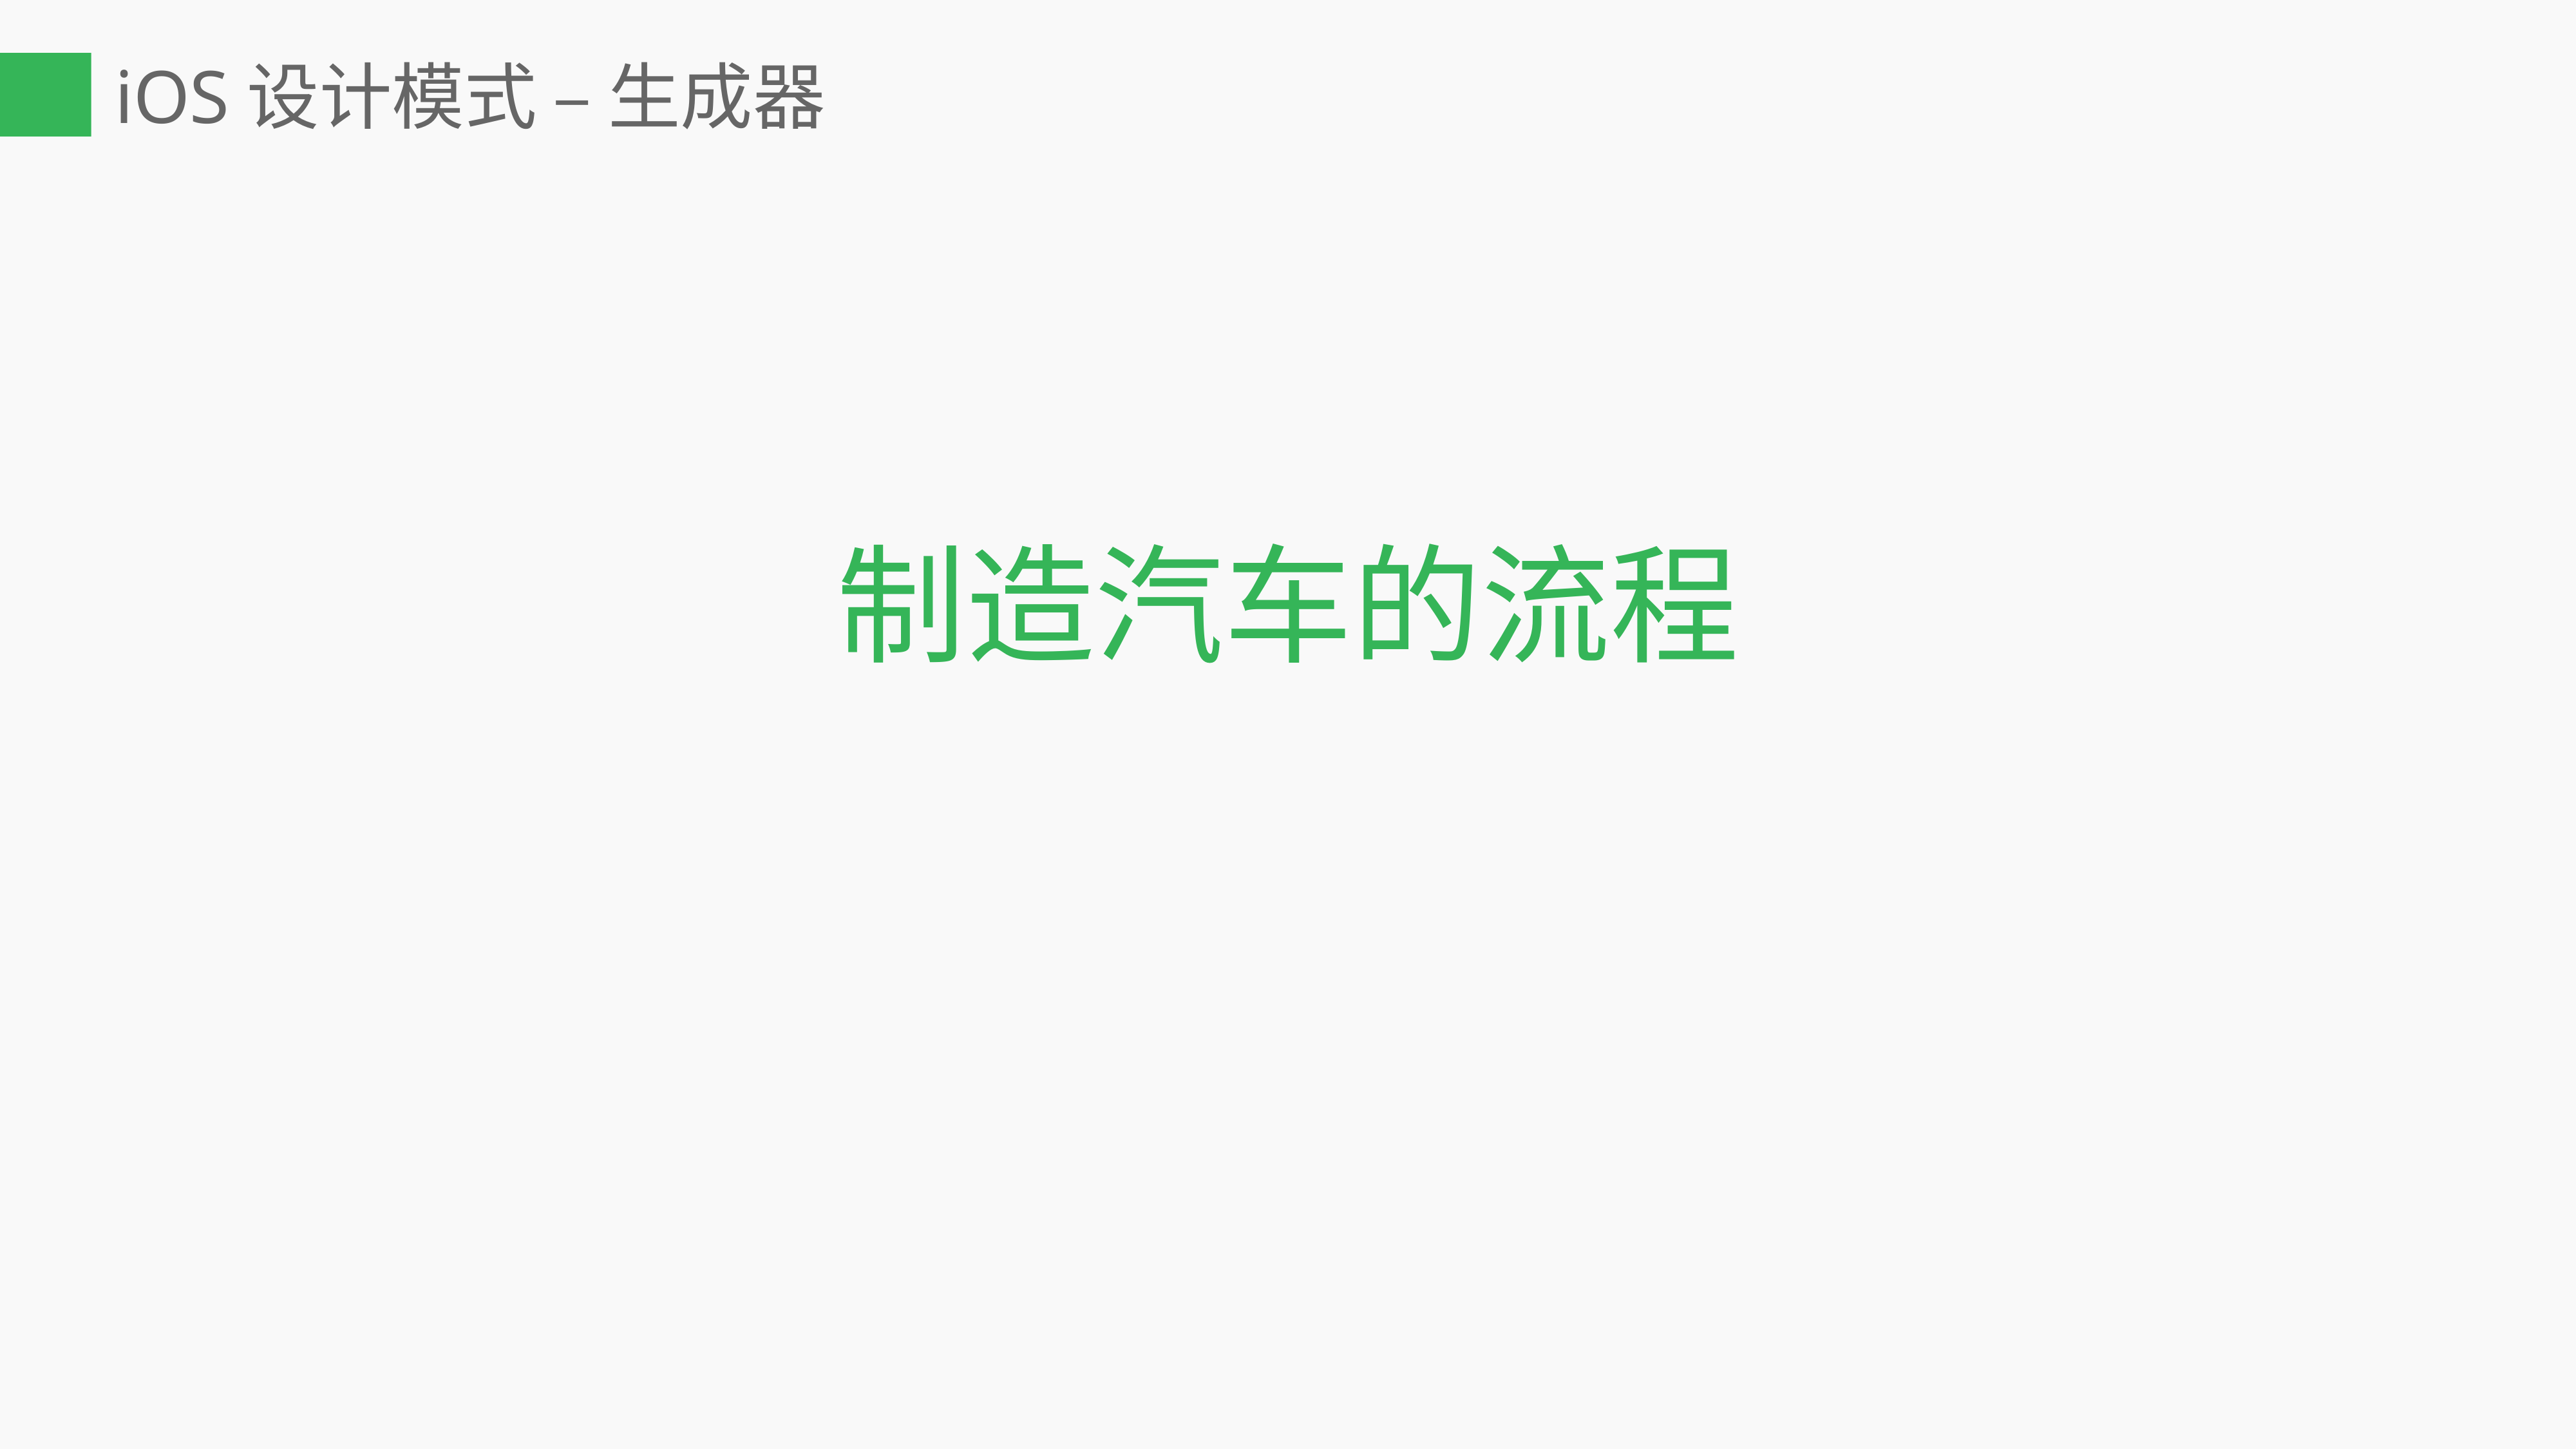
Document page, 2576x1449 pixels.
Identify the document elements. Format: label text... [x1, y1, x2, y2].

text_box iOS设计模式 – 生成器 [109, 45, 2540, 144]
text_box [0, 53, 91, 137]
text_box 制造汽车的流程 [22, 518, 2554, 684]
